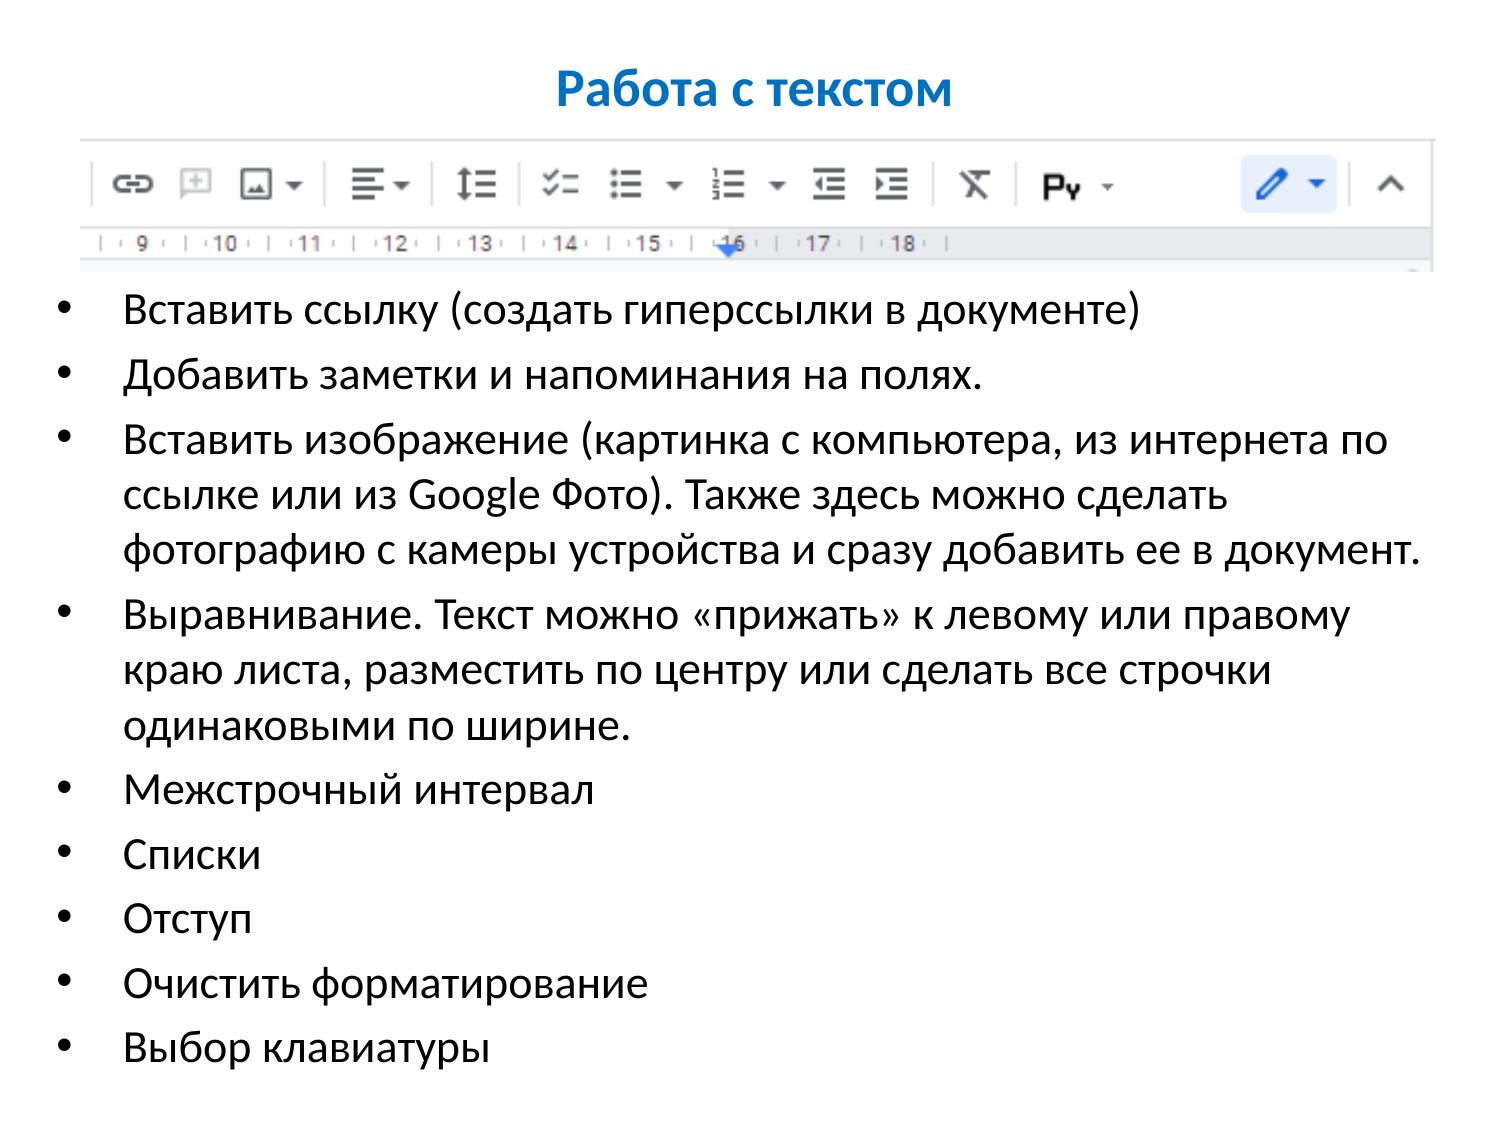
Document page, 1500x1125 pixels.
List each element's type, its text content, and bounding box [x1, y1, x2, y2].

list Вставить ссылку (создать гиперссылки в документе) Добавить заметки и напоминания на полях. Вставить изображение (картинка с компьютера, из интернета по ссылке или из Google Фото). Также здесь можно сделать фотографию с камеры устройства и сразу добавить ее в документ. Выравнивание. Текст можно «прижать» к левому или правому краю листа, разместить по центру или сделать все строчки одинаковыми по ширине. Межстрочный интервал Списки Отступ Очистить форматирование Выбор клавиатуры [41, 271, 1471, 1094]
picture [80, 125, 1436, 272]
title Работа с текстом [75, 44, 1436, 126]
